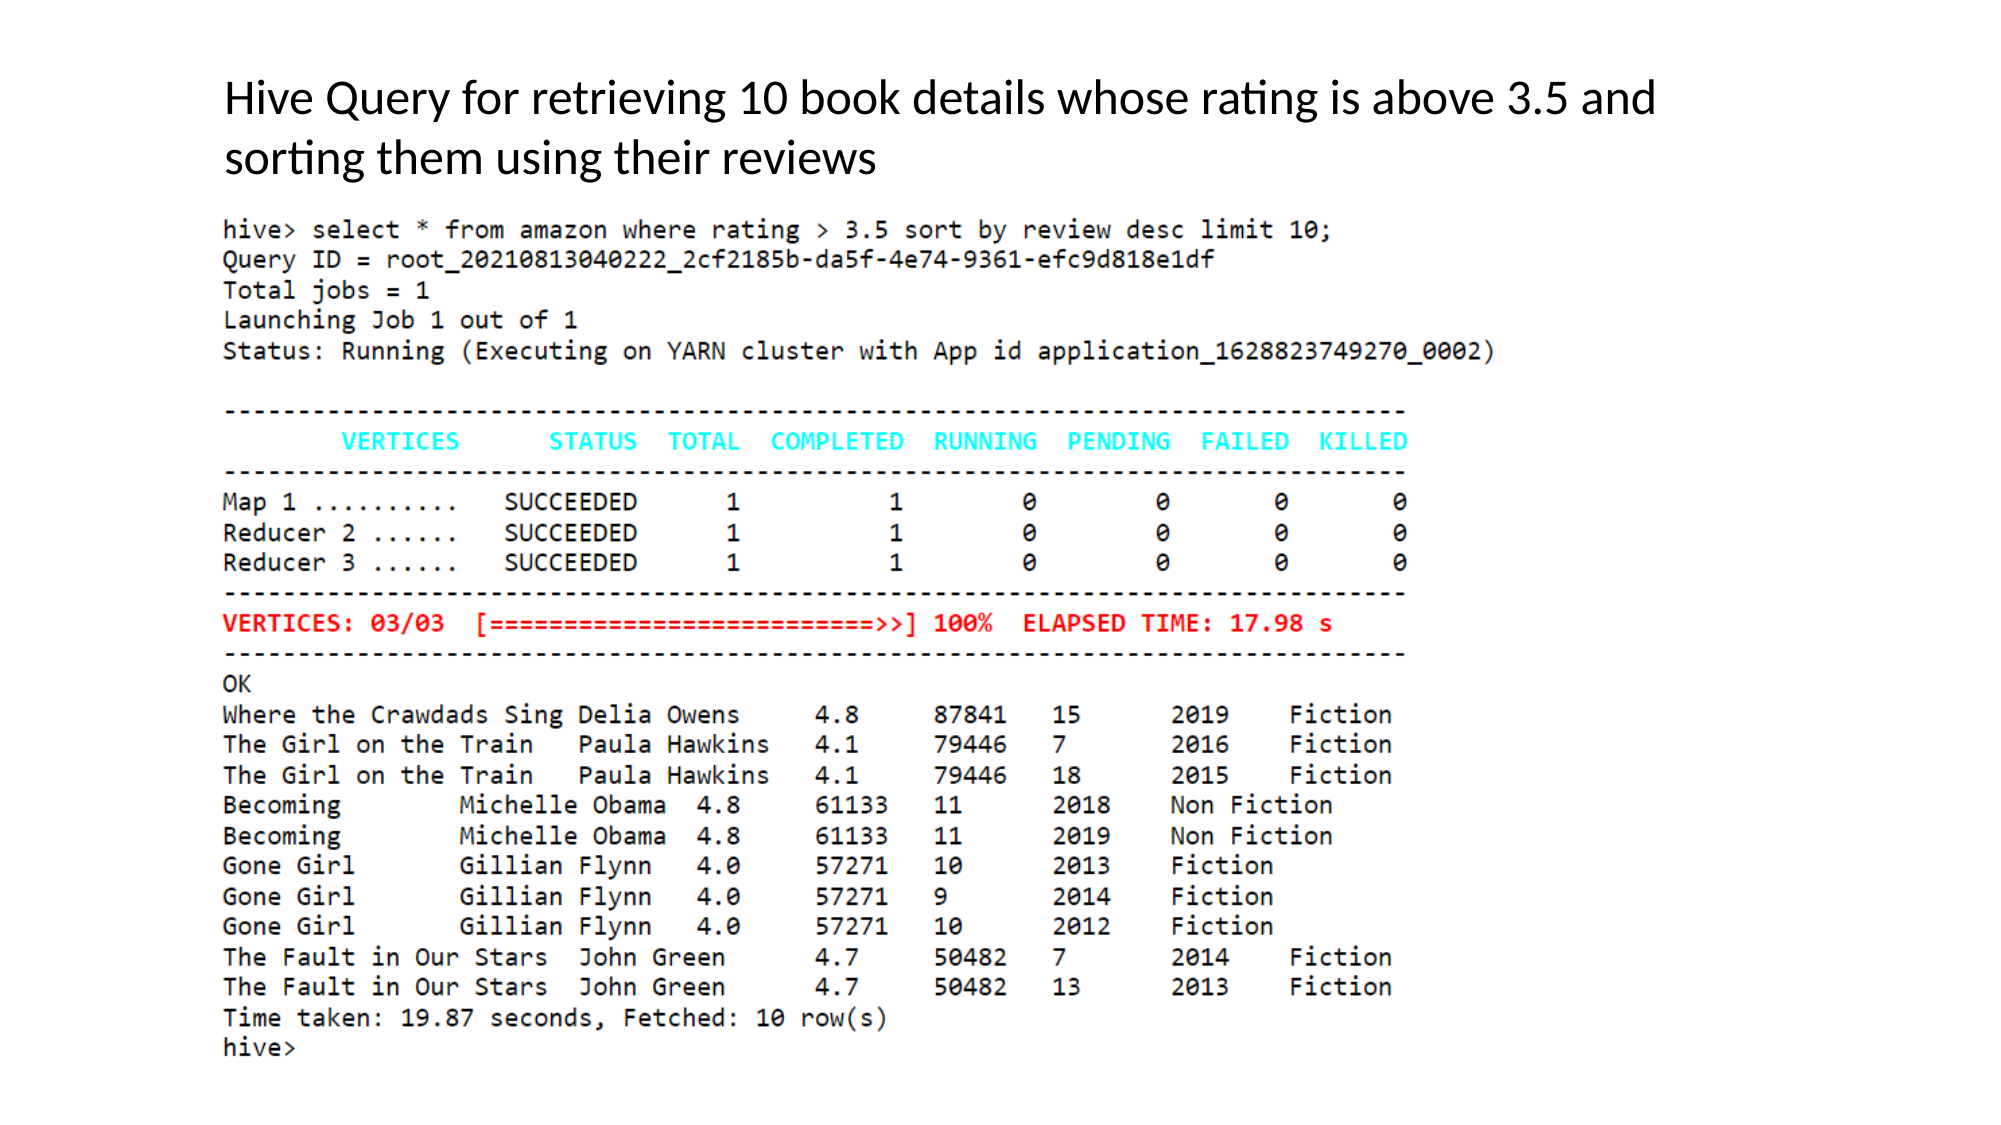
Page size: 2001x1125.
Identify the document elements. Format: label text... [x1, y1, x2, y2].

picture [221, 193, 1750, 1088]
text_box Hive Query for retrieving 10 book details whose rating is above 3.5 and sorting them using their reviews [209, 56, 1750, 192]
